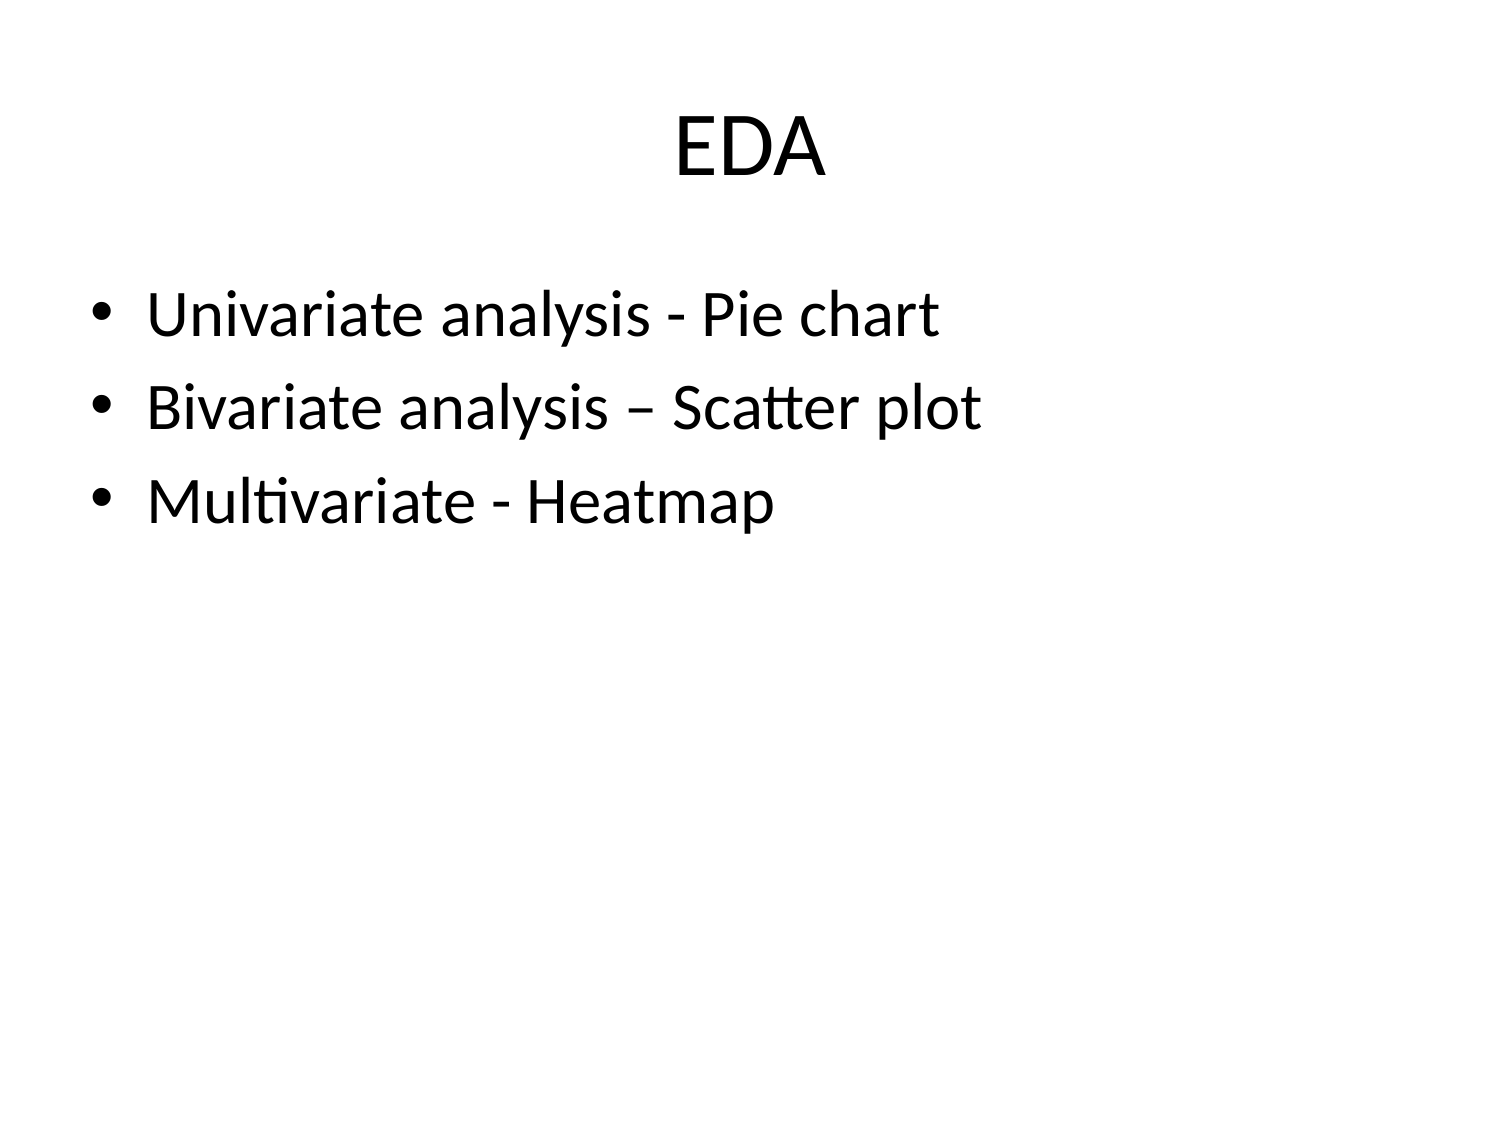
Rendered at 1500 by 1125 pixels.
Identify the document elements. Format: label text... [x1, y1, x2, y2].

title EDA [75, 45, 1425, 233]
list Univariate analysis - Pie chart Bivariate analysis – Scatter plot Multivariate - Heatmap [75, 262, 1425, 1005]
